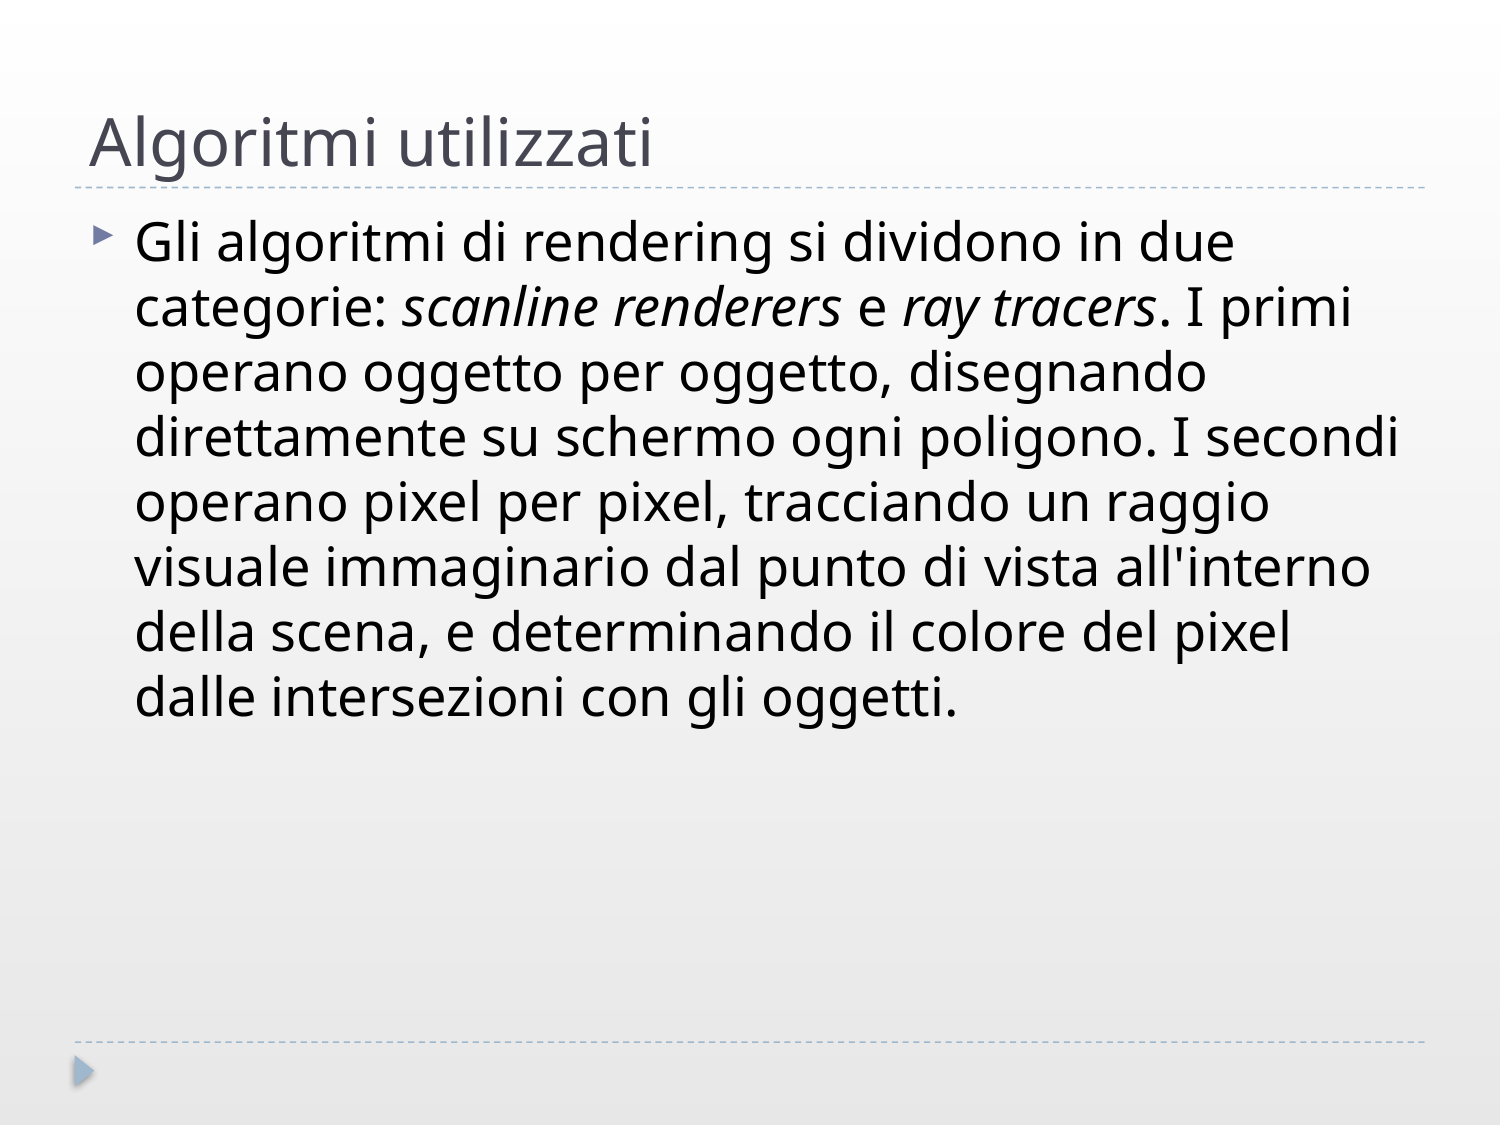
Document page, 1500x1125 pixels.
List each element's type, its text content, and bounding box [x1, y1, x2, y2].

list Gli algoritmi di rendering si dividono in due categorie: scanline renderers e ray tracers. I primi operano oggetto per oggetto, disegnando direttamente su schermo ogni poligono. I secondi operano pixel per pixel, tracciando un raggio visuale immaginario dal punto di vista all'interno della scena, e determinando il colore del pixel dalle intersezioni con gli oggetti. [75, 200, 1425, 1010]
title Algoritmi utilizzati [75, 24, 1425, 188]
